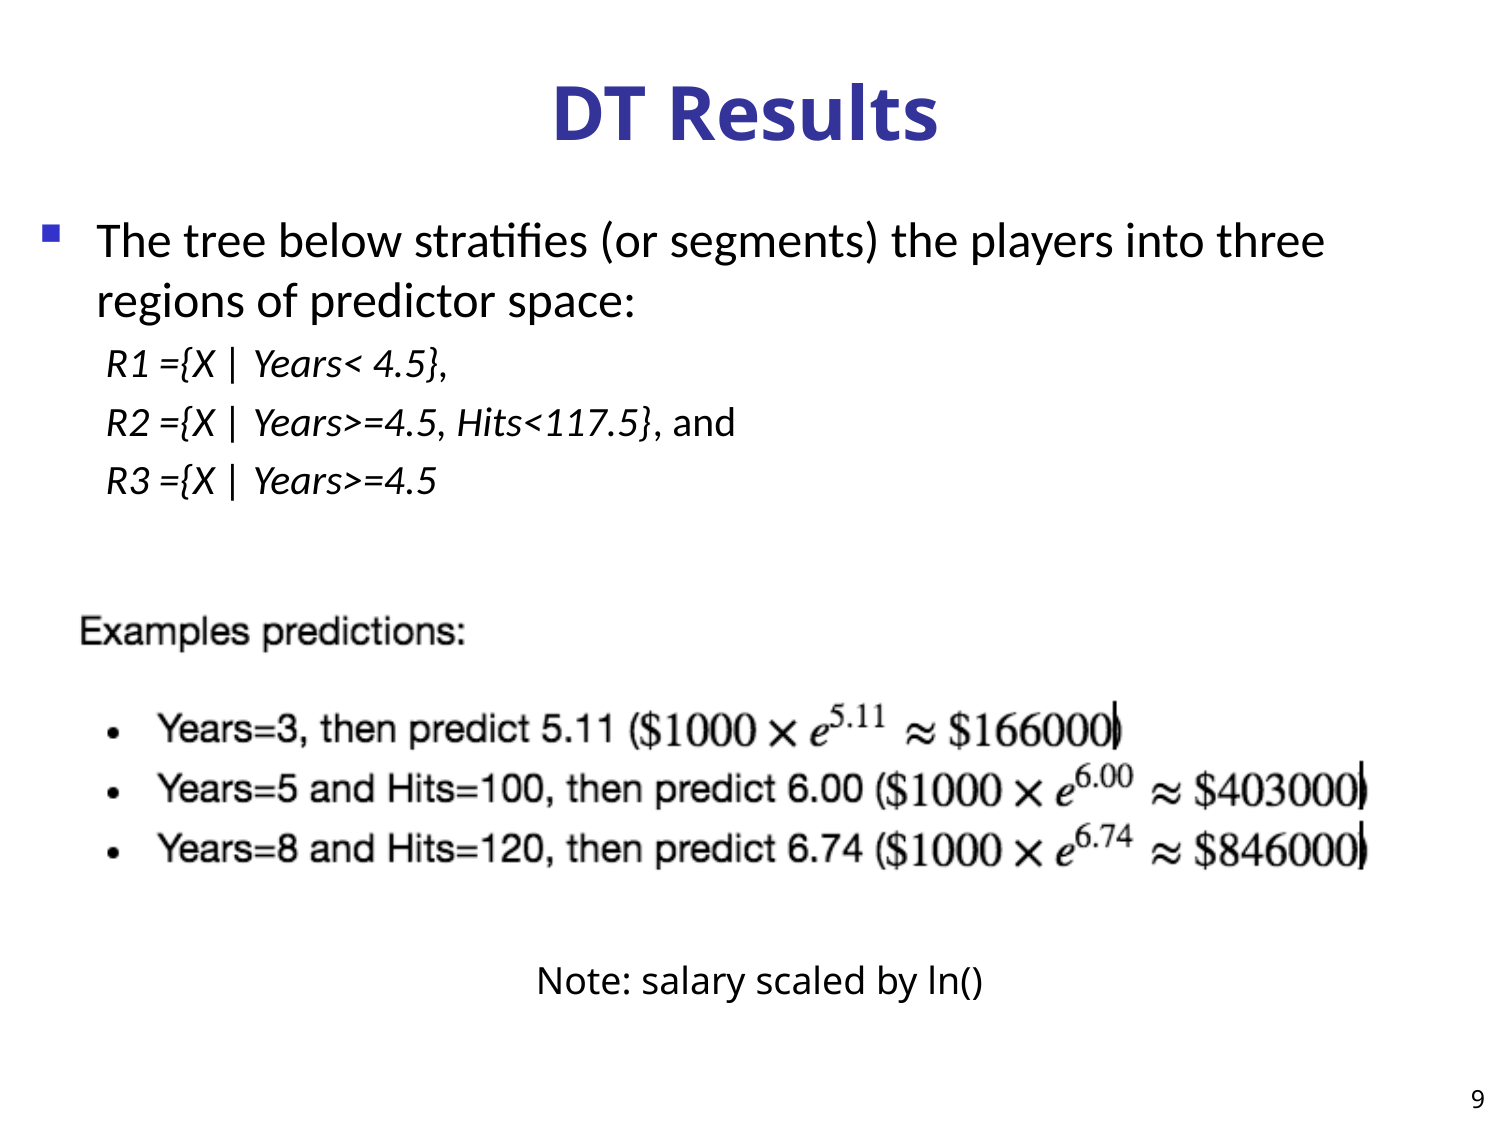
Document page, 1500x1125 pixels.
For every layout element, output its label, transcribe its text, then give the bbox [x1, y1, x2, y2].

title DT Results [24, 37, 1466, 163]
slide_number 9 [1187, 1062, 1500, 1125]
text_box Note: salary scaled by ln() [521, 949, 999, 1010]
list The tree below stratifies (or segments) the players into three regions of predictor space: R1 ={X | Years< 4.5}, R2 ={X | Years>=4.5, Hits<117.5}, and R3 ={X | Years>=4.5 [24, 200, 1475, 1025]
picture [37, 574, 1417, 901]
